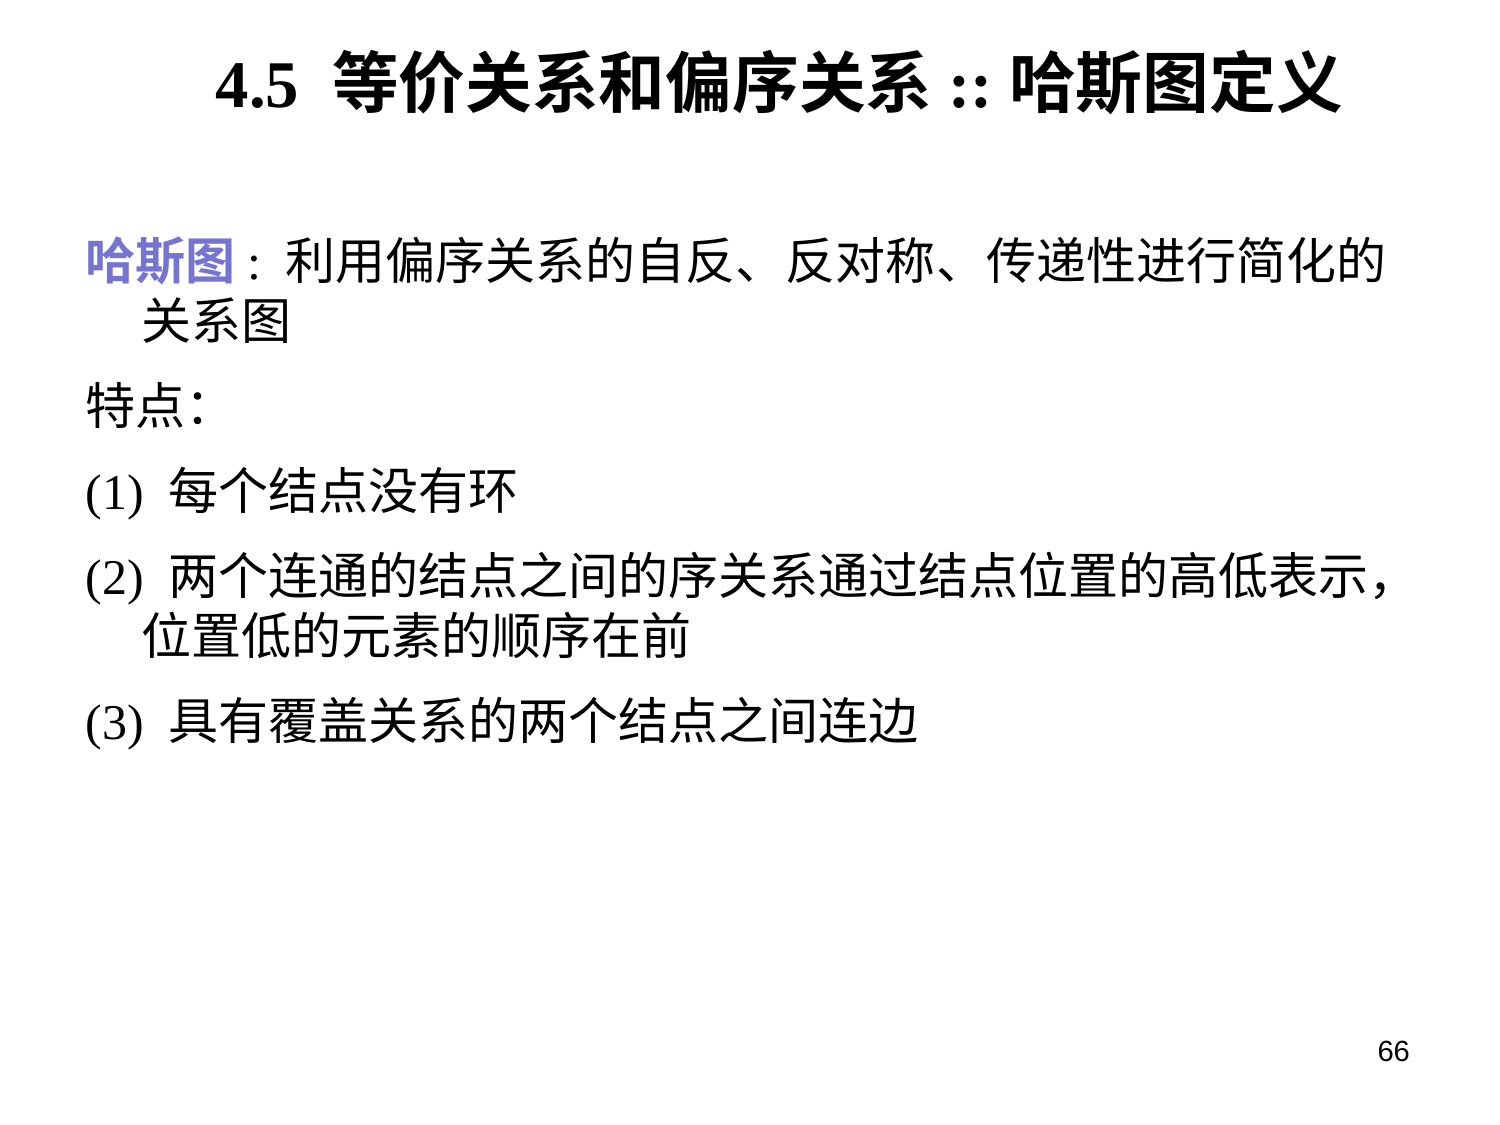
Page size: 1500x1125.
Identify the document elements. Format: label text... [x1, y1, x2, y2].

slide_number 66 [1074, 1024, 1426, 1103]
title 4.5 等价关系和偏序关系::哈斯图定义 [105, 46, 1454, 116]
list 哈斯图: 利用偏序关系的自反、反对称、传递性进行简化的关系图 特点： (1) 每个结点没有环 (2) 两个连通的结点之间的序关系通过结点位置的高低表示，位置低的元素的顺序在前 (3) 具有覆盖关系的两个结点之间连边 [70, 136, 1448, 1033]
